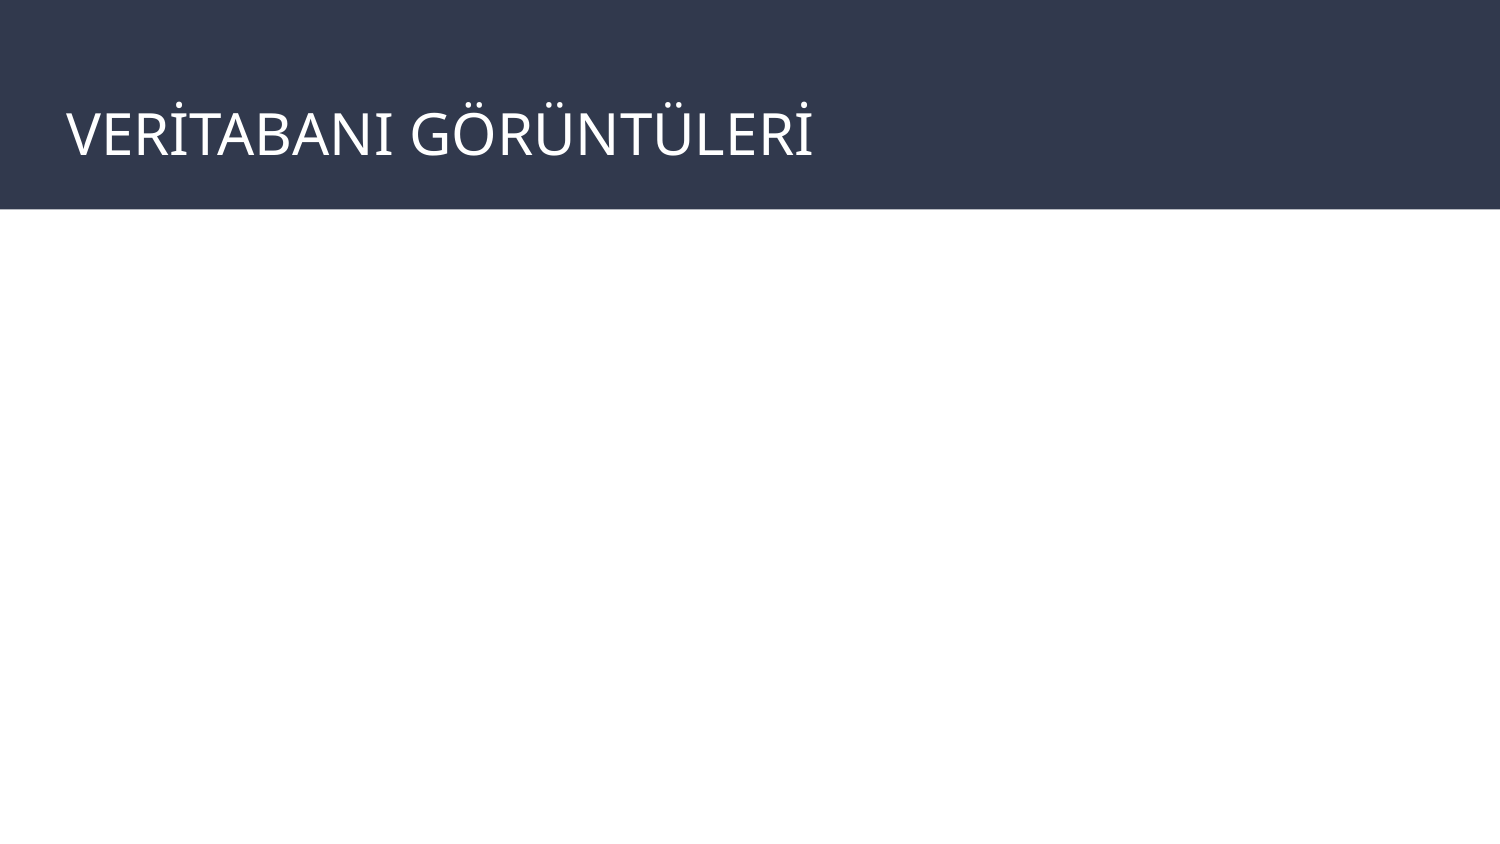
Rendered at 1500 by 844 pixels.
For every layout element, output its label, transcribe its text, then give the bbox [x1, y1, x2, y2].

title VERİTABANI GÖRÜNTÜLERİ [51, 82, 1449, 185]
